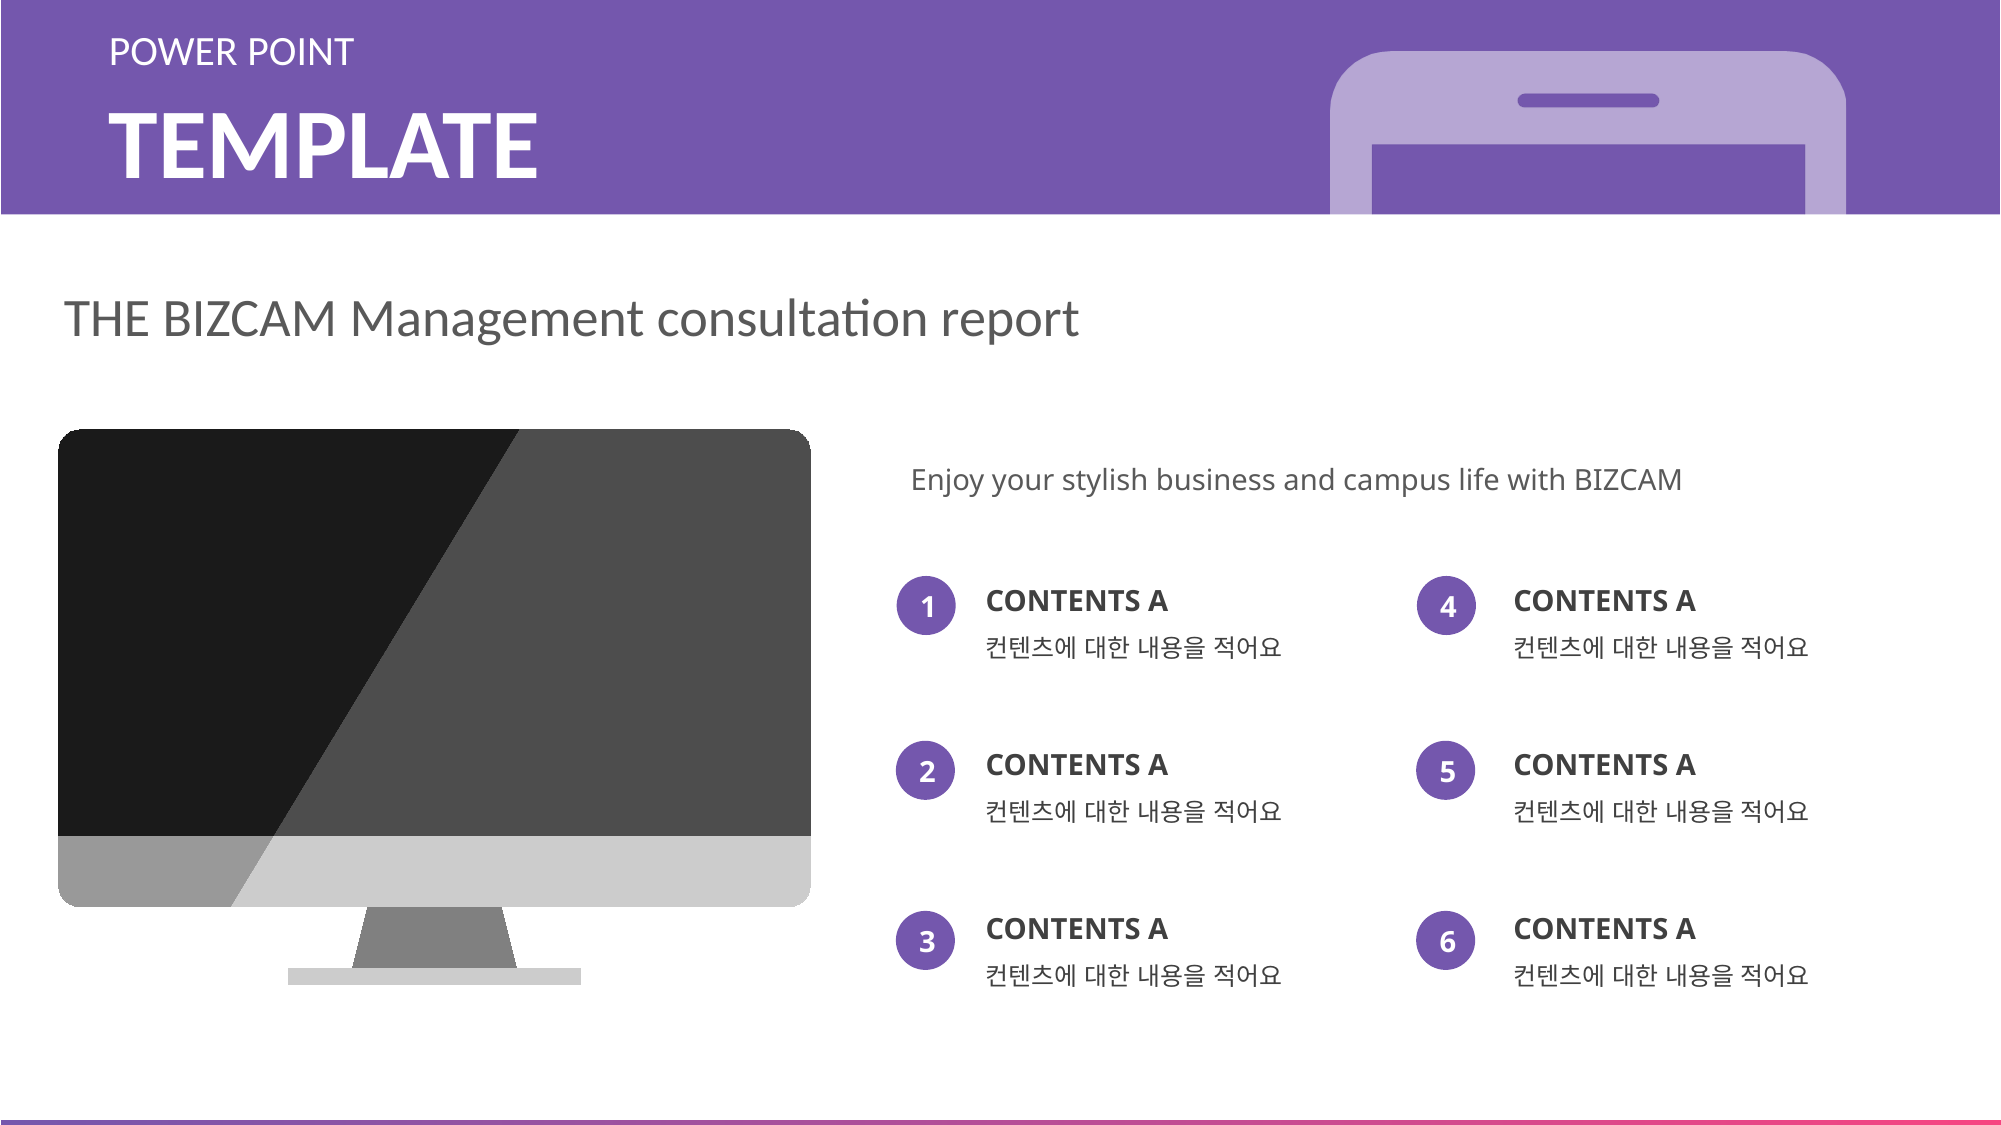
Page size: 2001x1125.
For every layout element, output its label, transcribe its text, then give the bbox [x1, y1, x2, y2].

text_box CONTENTS A 컨텐츠에 대한 내용을 적어요 [970, 557, 1378, 670]
text_box 6 [1415, 909, 1477, 971]
text_box CONTENTS A 컨텐츠에 대한 내용을 적어요 [1498, 557, 1906, 670]
text_box [0, 1119, 2000, 1125]
text_box CONTENTS A 컨텐츠에 대한 내용을 적어요 [970, 885, 1378, 998]
text_box CONTENTS A 컨텐츠에 대한 내용을 적어요 [1498, 885, 1906, 998]
picture [1330, 51, 1847, 215]
text_box Enjoy your stylish business and campus life with BIZCAM [895, 436, 1958, 504]
text_box 2 [894, 739, 956, 801]
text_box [58, 429, 811, 985]
text_box 1 [895, 574, 957, 637]
text_box [0, 0, 2000, 215]
text_box POWER POINT [93, 16, 931, 81]
text_box CONTENTS A 컨텐츠에 대한 내용을 적어요 [970, 721, 1378, 834]
text_box TEMPLATE [93, 71, 812, 207]
text_box 4 [1415, 574, 1478, 637]
text_box 5 [1415, 739, 1477, 801]
text_box CONTENTS A 컨텐츠에 대한 내용을 적어요 [1498, 721, 1906, 834]
text_box THE BIZCAM Management consultation report [48, 274, 1175, 355]
text_box 3 [894, 909, 956, 971]
